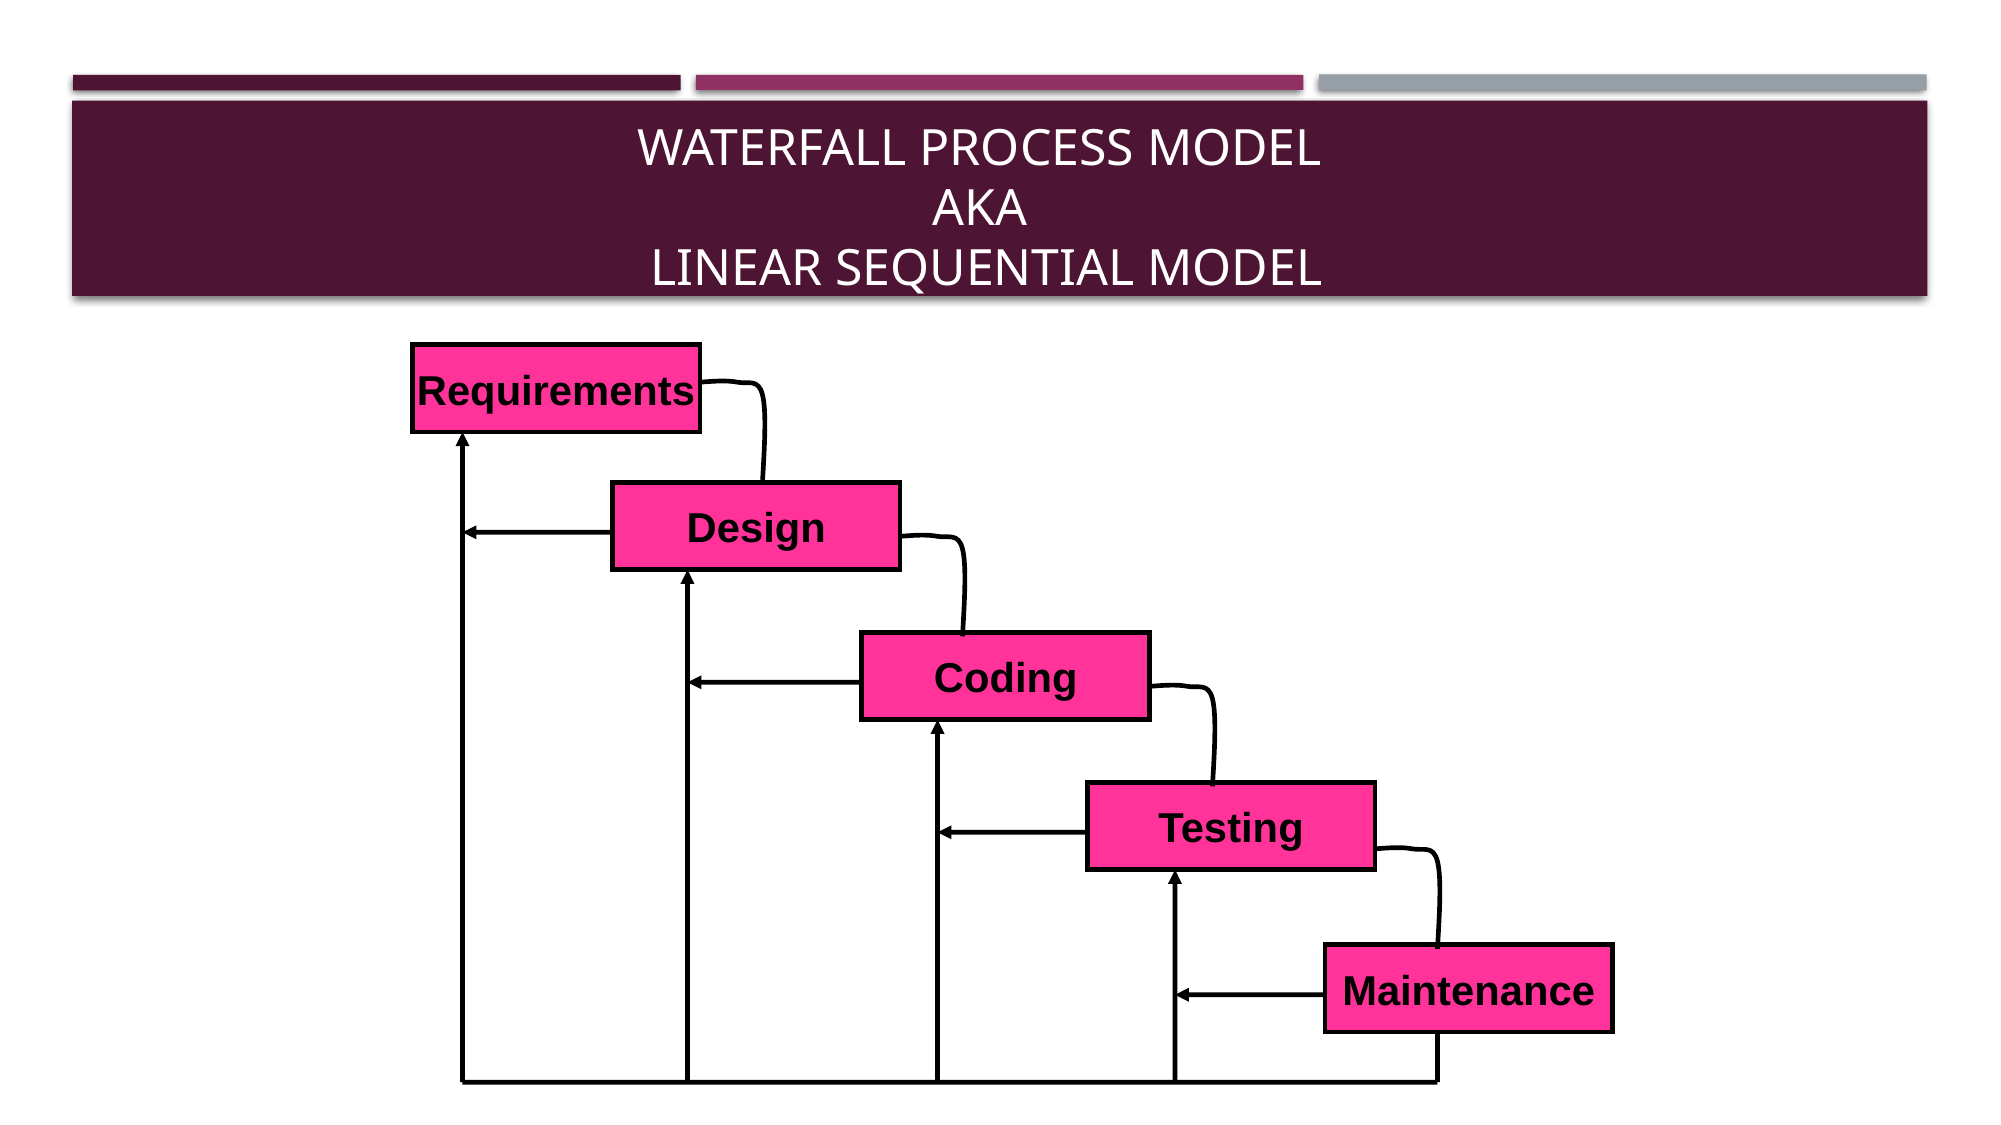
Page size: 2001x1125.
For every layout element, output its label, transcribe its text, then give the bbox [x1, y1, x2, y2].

text_box [687, 676, 863, 689]
text_box [937, 826, 1088, 839]
text_box [900, 535, 965, 637]
text_box Requirements [412, 344, 700, 433]
title Waterfall Process Model AKA Linear sequential model [81, 116, 1892, 304]
text_box [699, 381, 765, 483]
text_box [1174, 988, 1325, 1001]
text_box Design [612, 482, 900, 570]
text_box Testing [1087, 782, 1375, 870]
text_box Coding [861, 632, 1150, 720]
text_box [456, 432, 469, 532]
text_box Maintenance [1324, 944, 1613, 1033]
text_box [1168, 869, 1182, 994]
text_box [931, 719, 944, 832]
text_box [1374, 847, 1440, 949]
text_box [462, 526, 613, 539]
text_box [681, 569, 694, 682]
text_box [1149, 685, 1215, 787]
